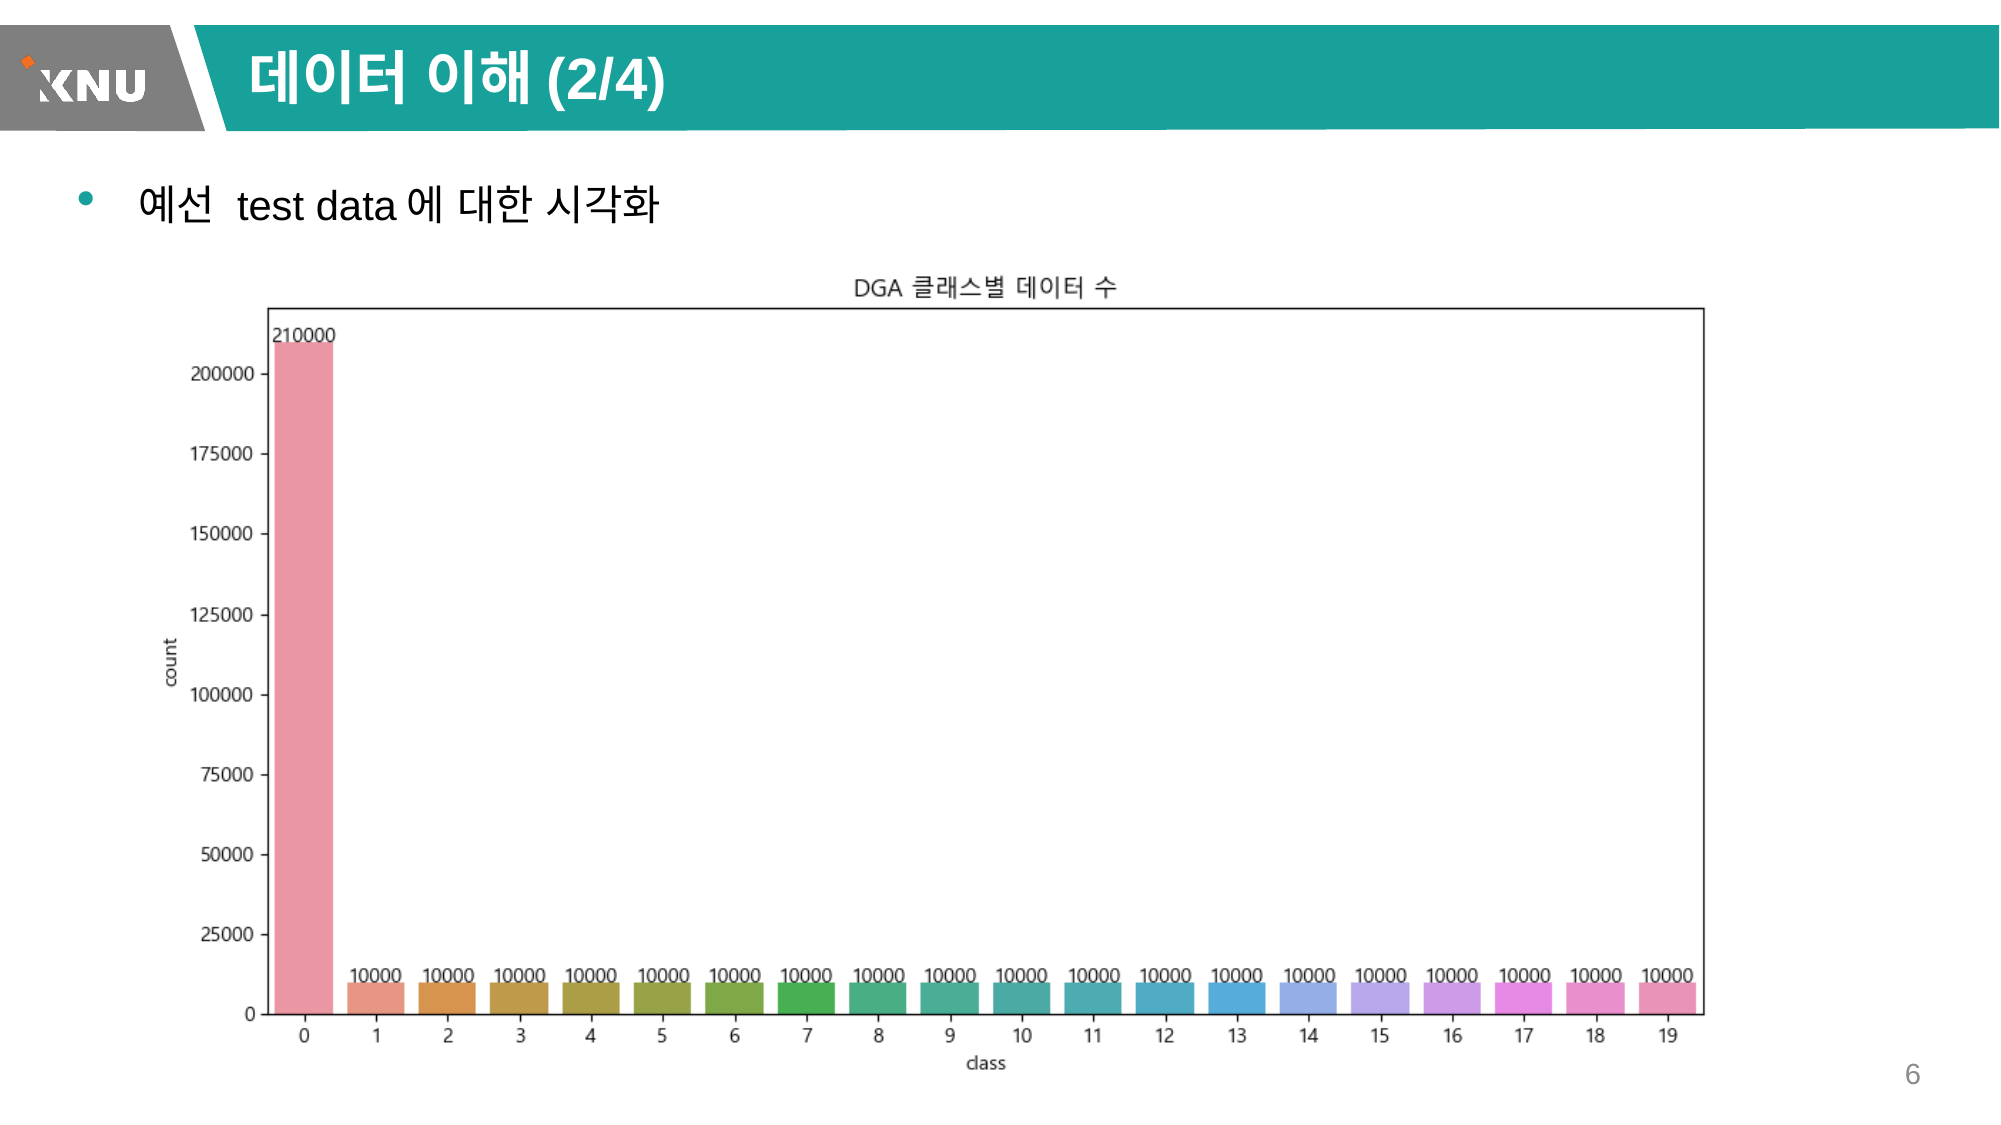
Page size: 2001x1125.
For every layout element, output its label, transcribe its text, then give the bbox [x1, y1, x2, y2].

slide_number 6 [1486, 1042, 1937, 1103]
title 데이터 이해(2/4) [234, 41, 1959, 121]
list 예선 test data에 대한 시각화 [63, 171, 1937, 1014]
picture [20, 54, 145, 102]
picture [118, 261, 1749, 1084]
